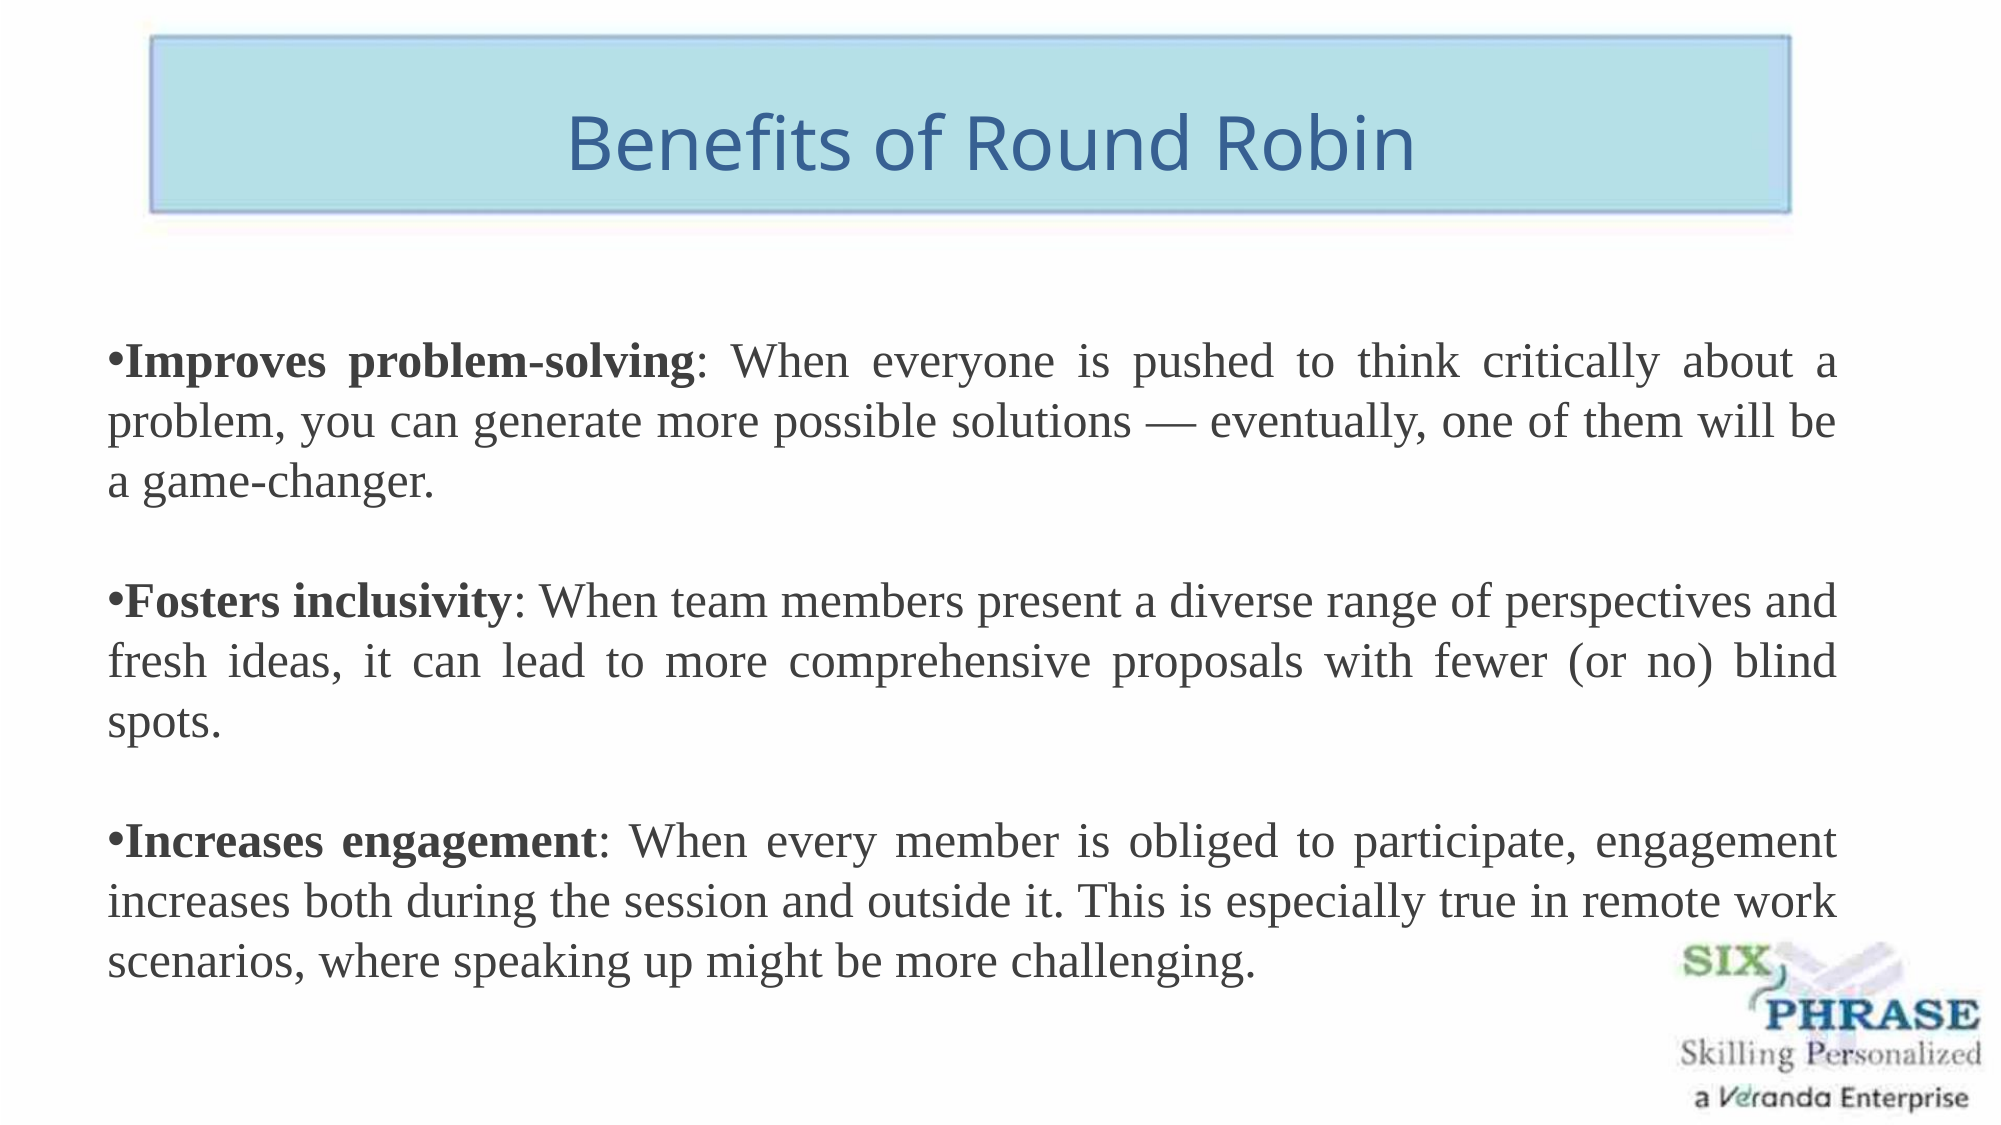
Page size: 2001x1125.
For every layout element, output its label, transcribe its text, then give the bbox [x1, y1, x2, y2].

text_box Benefits of Round Robin [493, 95, 1510, 276]
text_box [1, 0, 2000, 1125]
text_box [468, 70, 1485, 252]
text_box Improves problem-solving: When everyone is pushed to think critically about a problem, you can generate more possible solutions — eventually, one of them will be a game-changer. Fosters inclusivity: When team members present a diverse range of perspectives and fresh ideas, it can lead to more comprehensive proposals with fewer (or no) blind spots. Increases engagement: When every member is obliged to participate, engagement increases both during the session and outside it. This is especially true in remote work scenarios, where speaking up might be more challenging. [107, 327, 1839, 1033]
